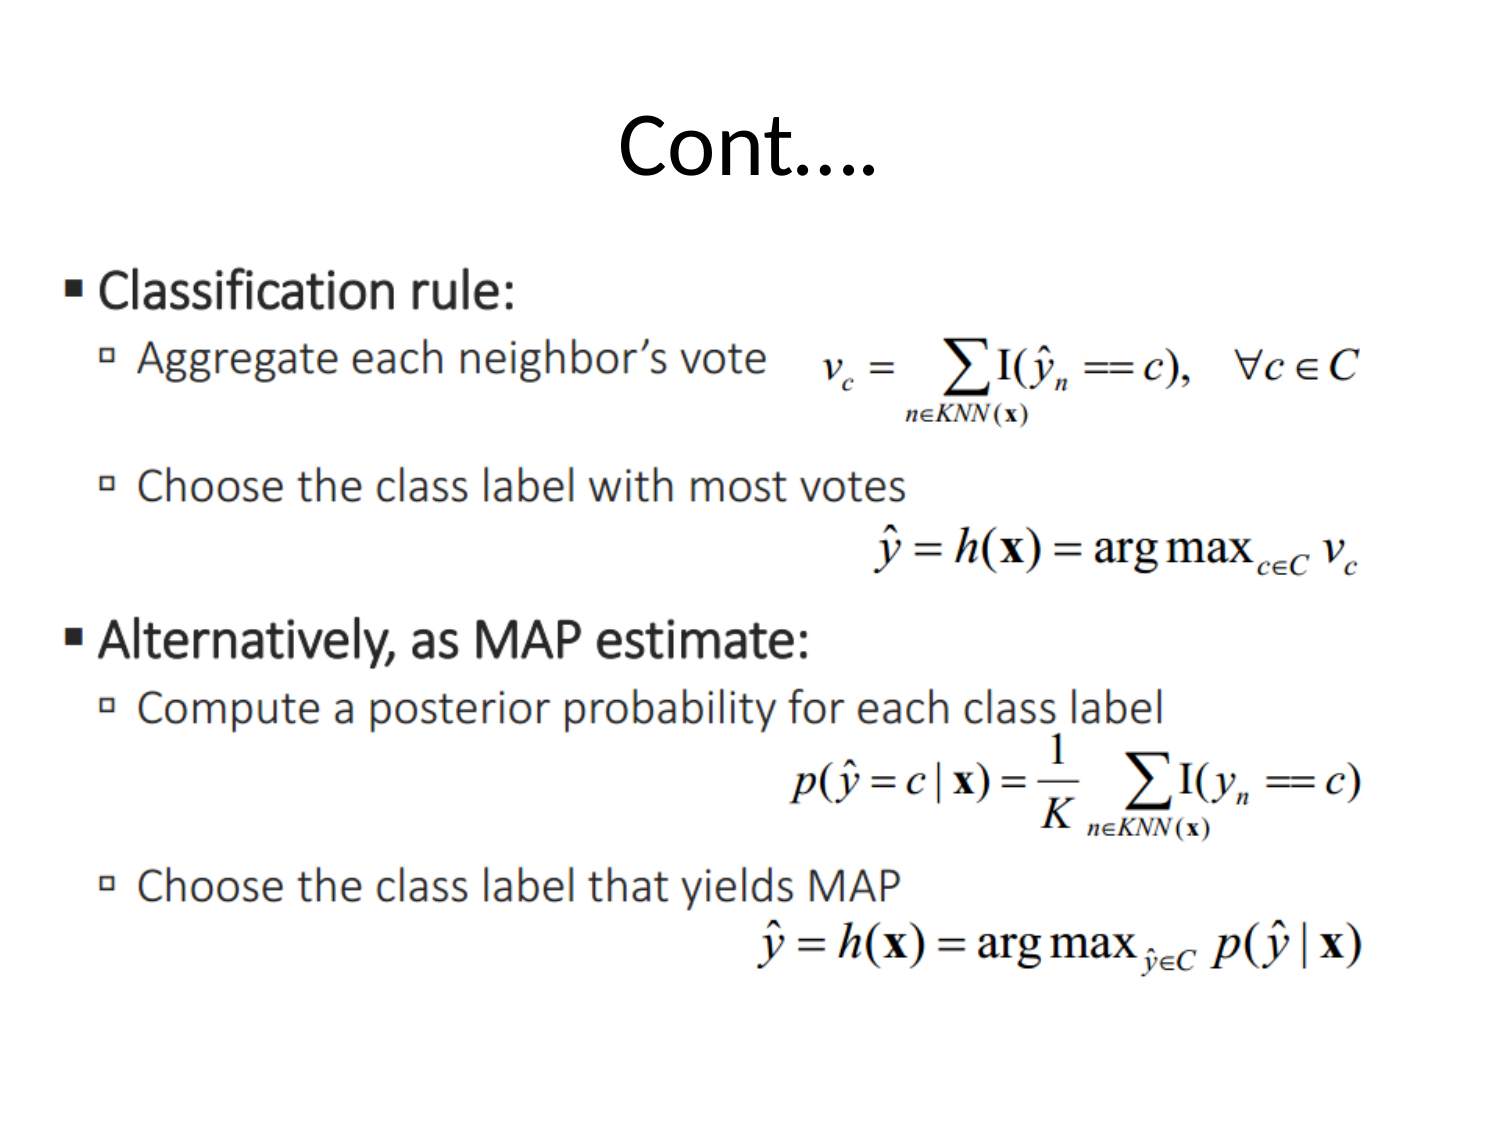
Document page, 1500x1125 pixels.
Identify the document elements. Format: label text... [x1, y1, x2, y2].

title Cont…. [75, 45, 1425, 233]
picture [37, 237, 1401, 1013]
